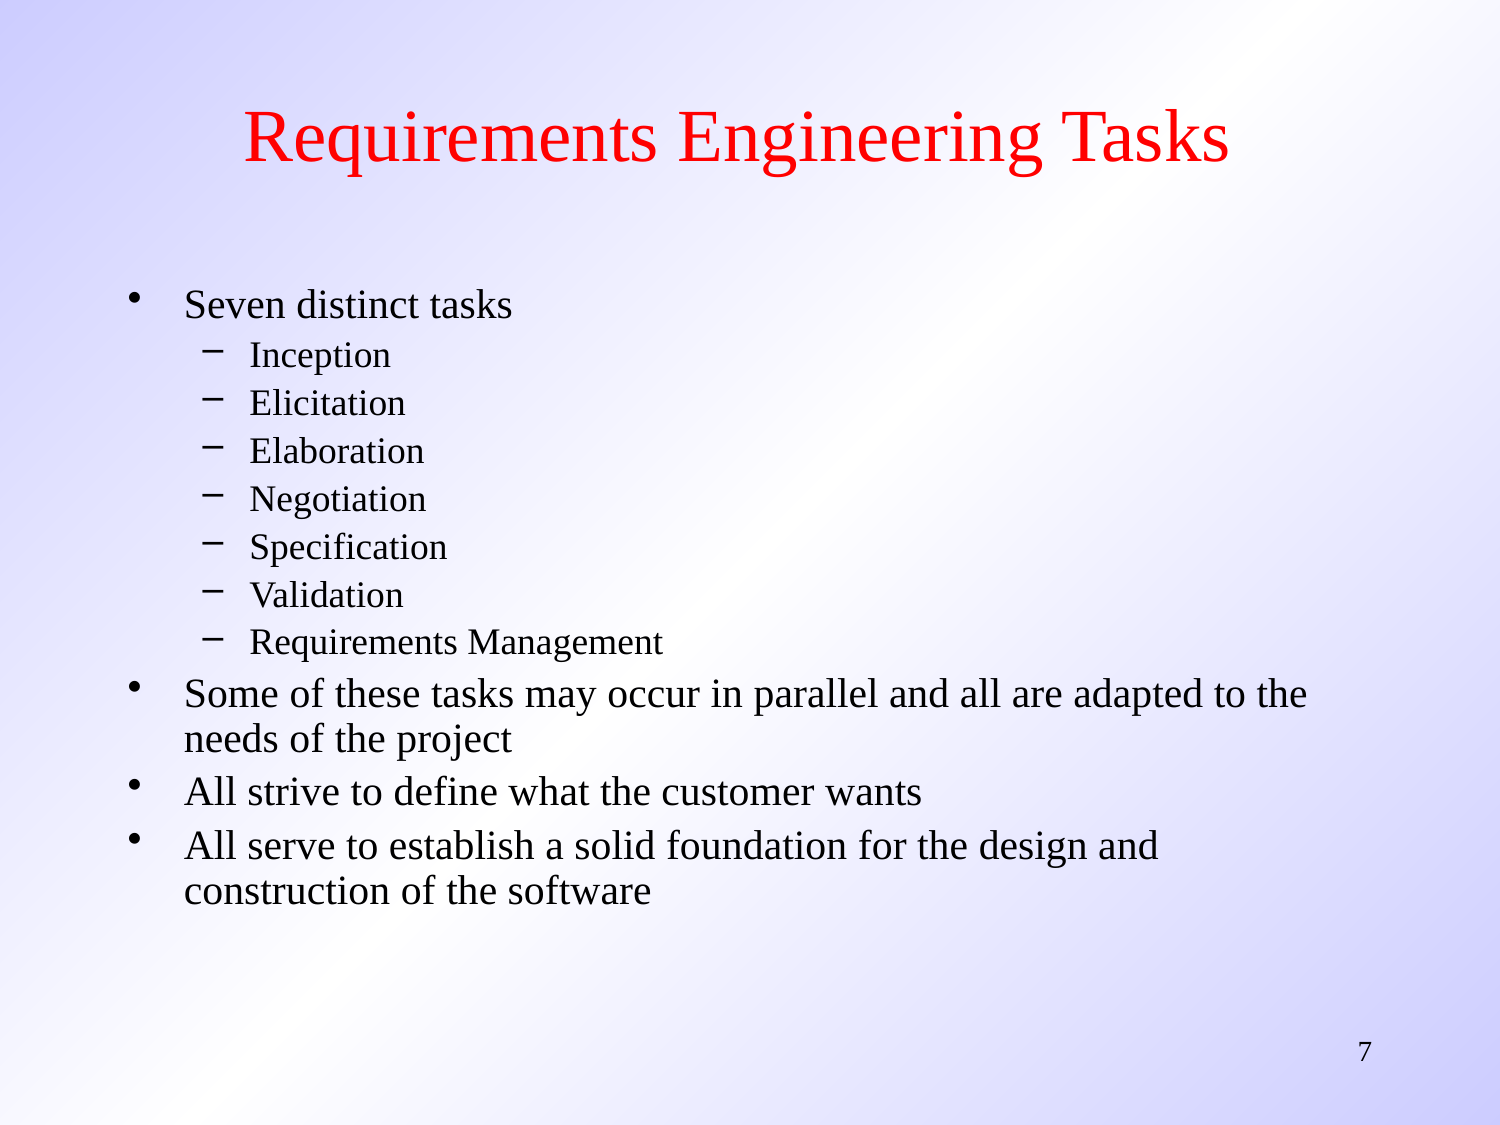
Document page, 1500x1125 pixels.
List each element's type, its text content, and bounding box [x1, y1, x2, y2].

title Requirements Engineering Tasks [99, 37, 1376, 226]
slide_number 7 [1074, 1024, 1388, 1101]
list Seven distinct tasks Inception Elicitation Elaboration Negotiation Specification Validation Requirements Management Some of these tasks may occur in parallel and all are adapted to the needs of the project All strive to define what the customer wants All serve to establish a solid foundation for the design and construction of the software [112, 274, 1388, 951]
